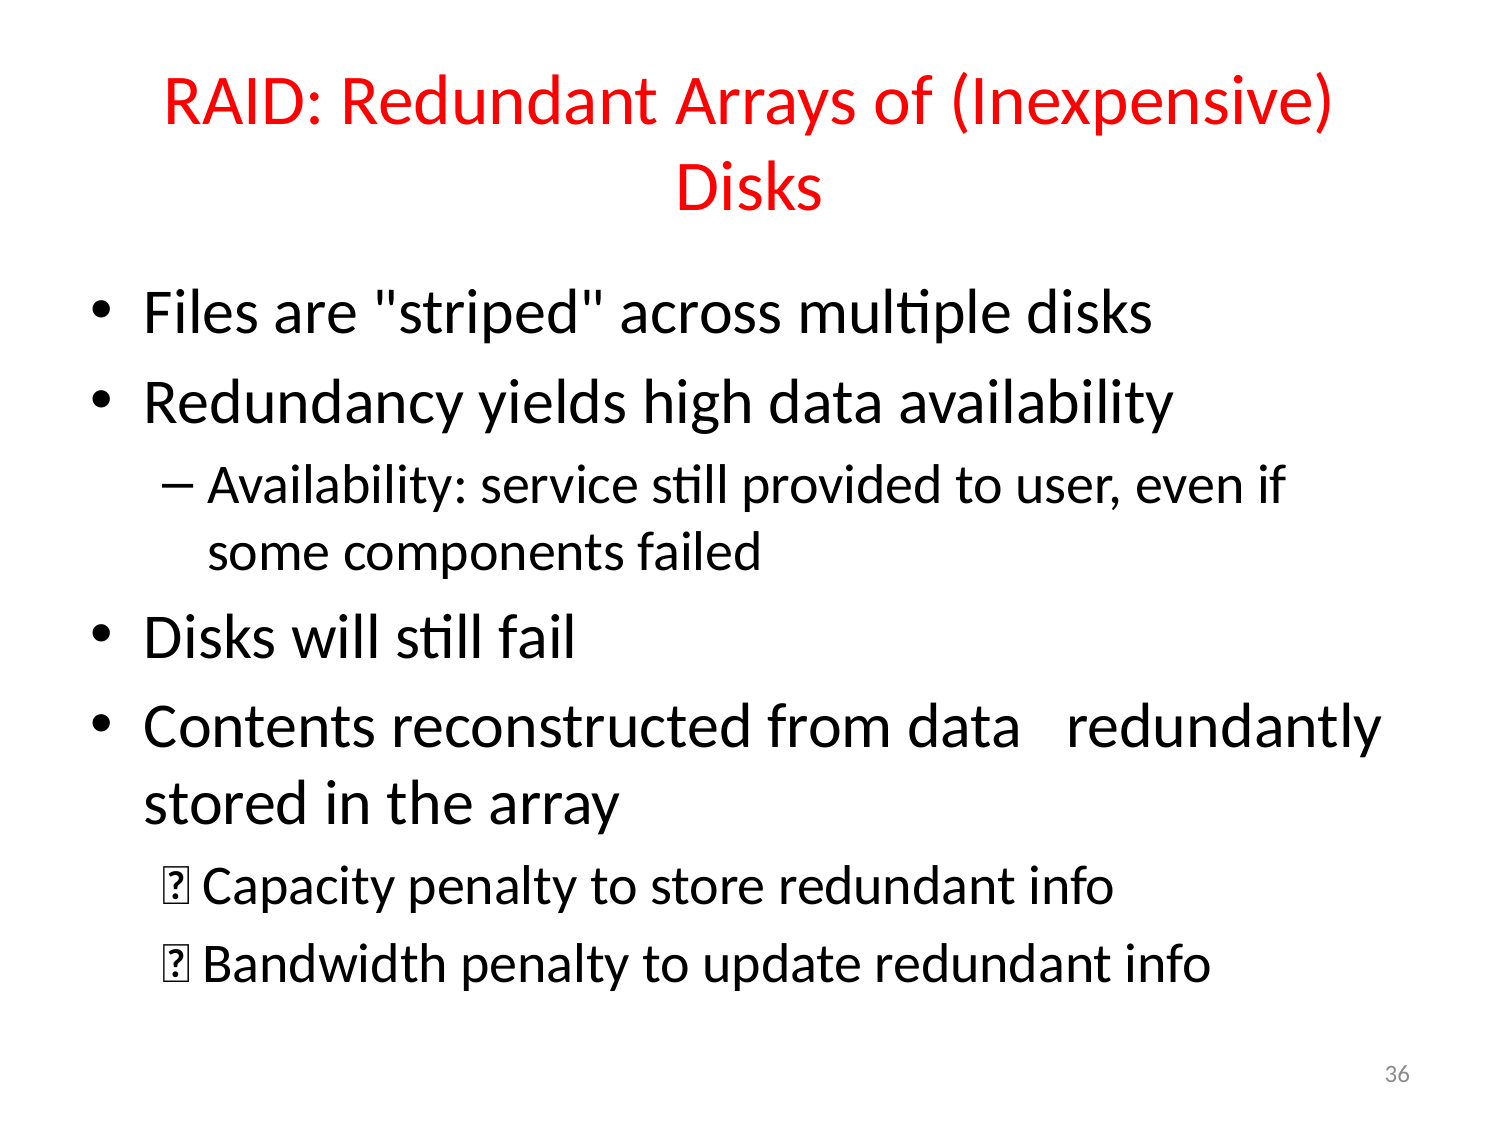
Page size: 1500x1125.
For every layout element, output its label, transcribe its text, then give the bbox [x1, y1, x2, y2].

slide_number 36 [1074, 1042, 1425, 1103]
title RAID: Redundant Arrays of (Inexpensive) Disks [75, 45, 1425, 233]
list Files are "striped" across multiple disks Redundancy yields high data availability Availability: service still provided to user, even if some components failed Disks will still fail Contents reconstructed from data redundantly stored in the array  Capacity penalty to store redundant info  Bandwidth penalty to update redundant info [75, 262, 1425, 1005]
